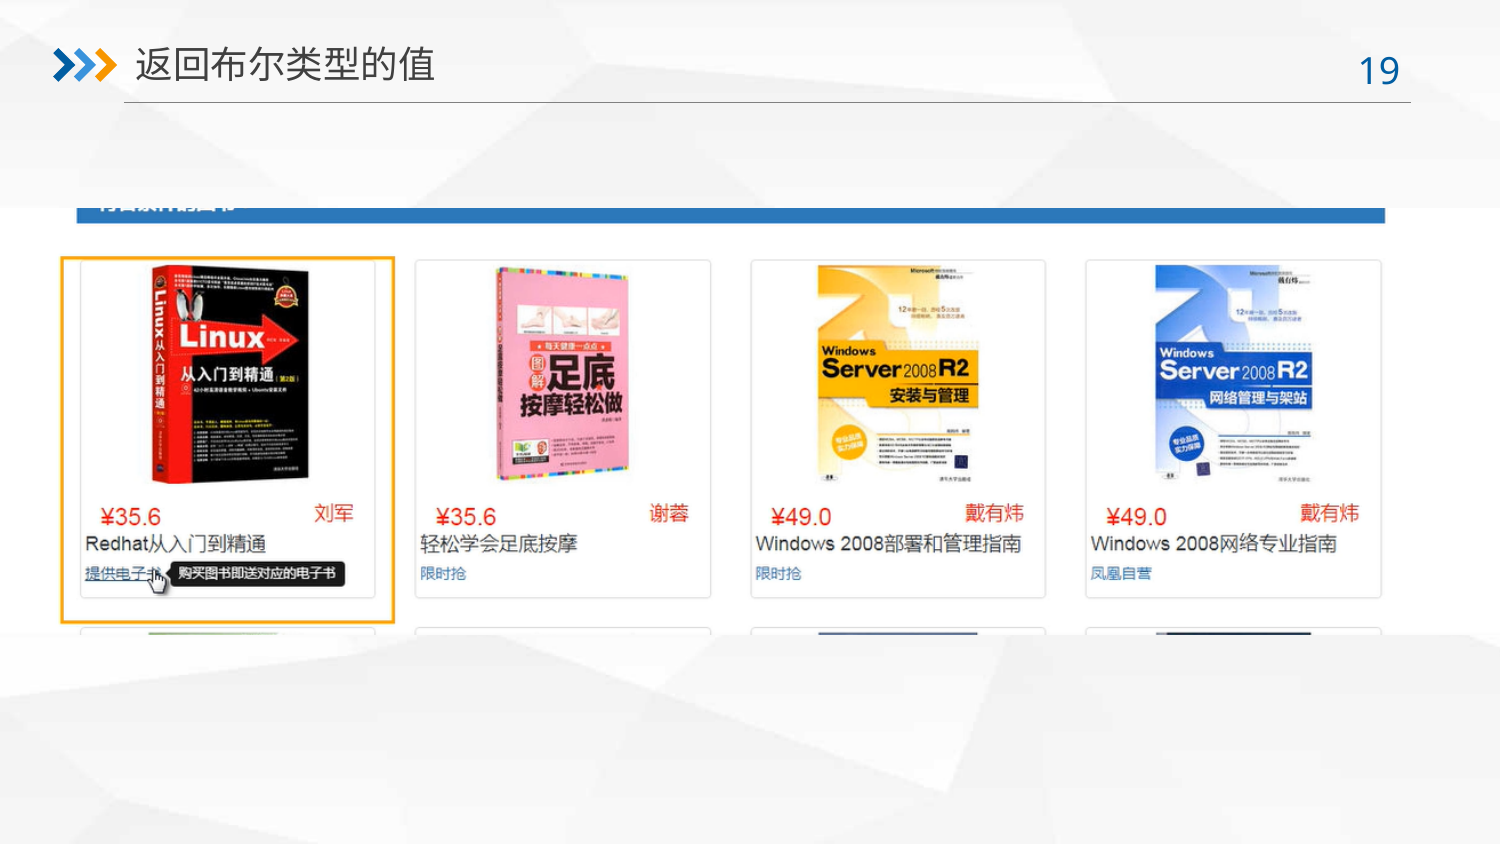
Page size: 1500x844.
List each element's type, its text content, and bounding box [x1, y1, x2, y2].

picture [0, 0, 1500, 844]
text_box 返回布尔类型的值 [135, 32, 499, 95]
